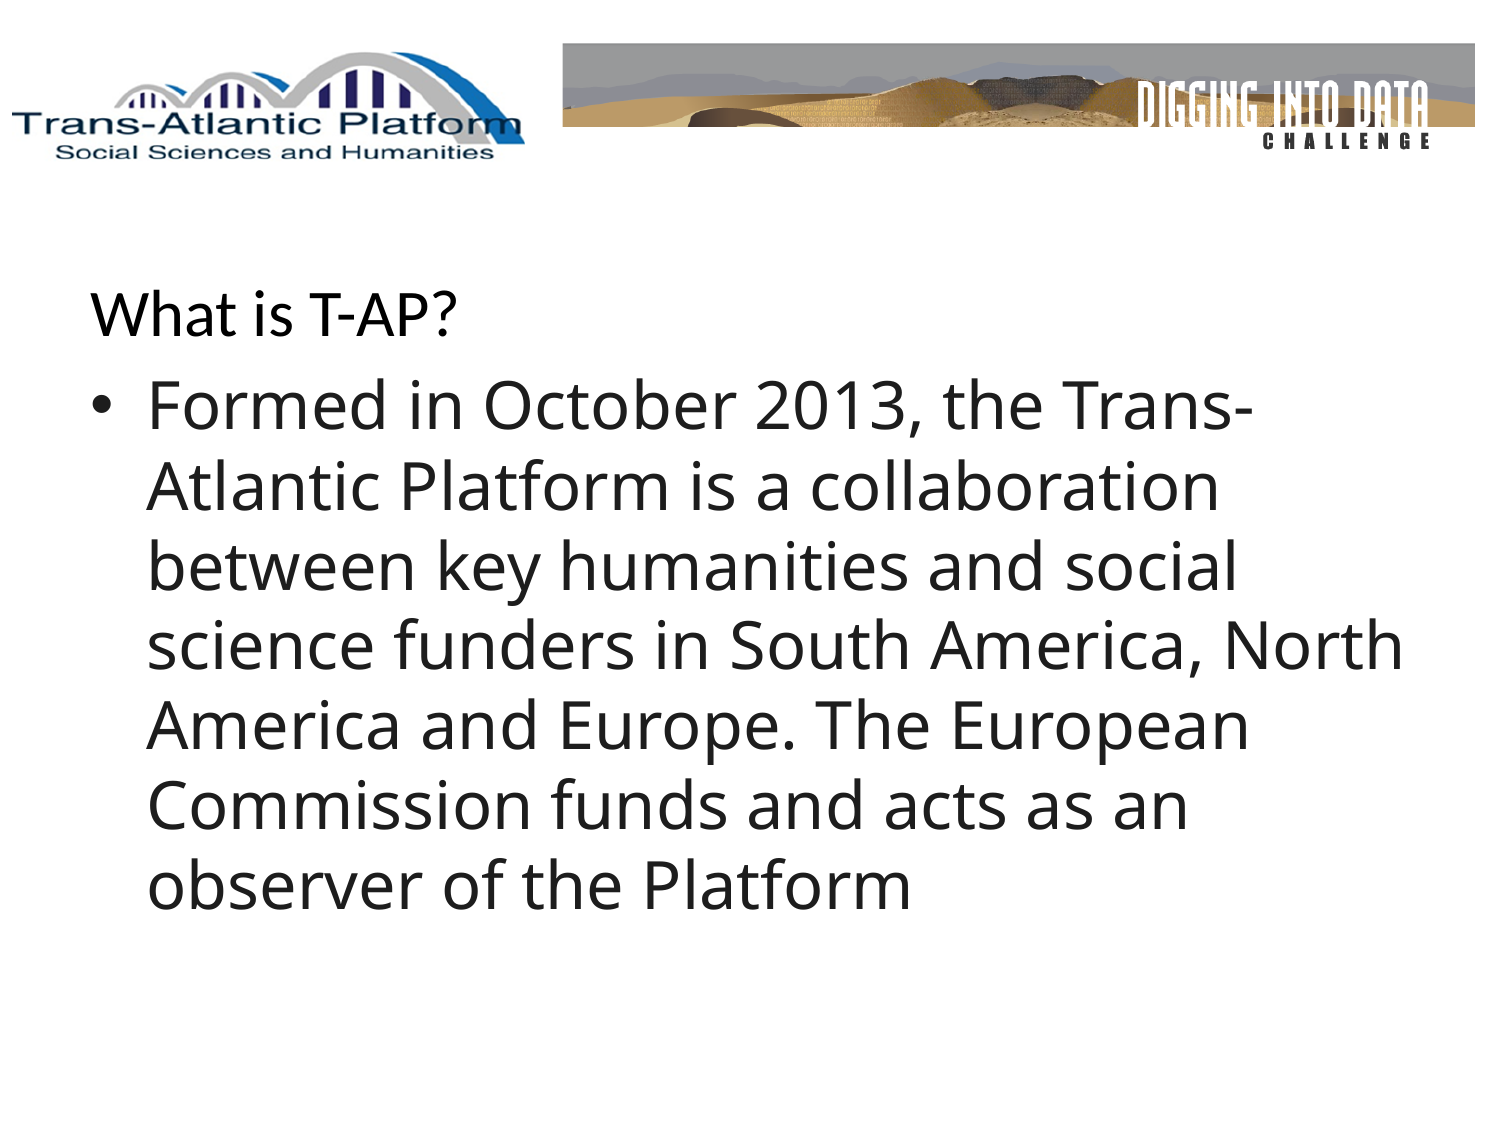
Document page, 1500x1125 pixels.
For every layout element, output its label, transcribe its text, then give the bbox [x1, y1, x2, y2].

picture [12, 12, 526, 199]
picture [562, 43, 1476, 193]
list What is T-AP? Formed in October 2013, the Trans-Atlantic Platform is a collaboration between key humanities and social science funders in South America, North America and Europe. The European Commission funds and acts as an observer of the Platform [75, 262, 1425, 1005]
